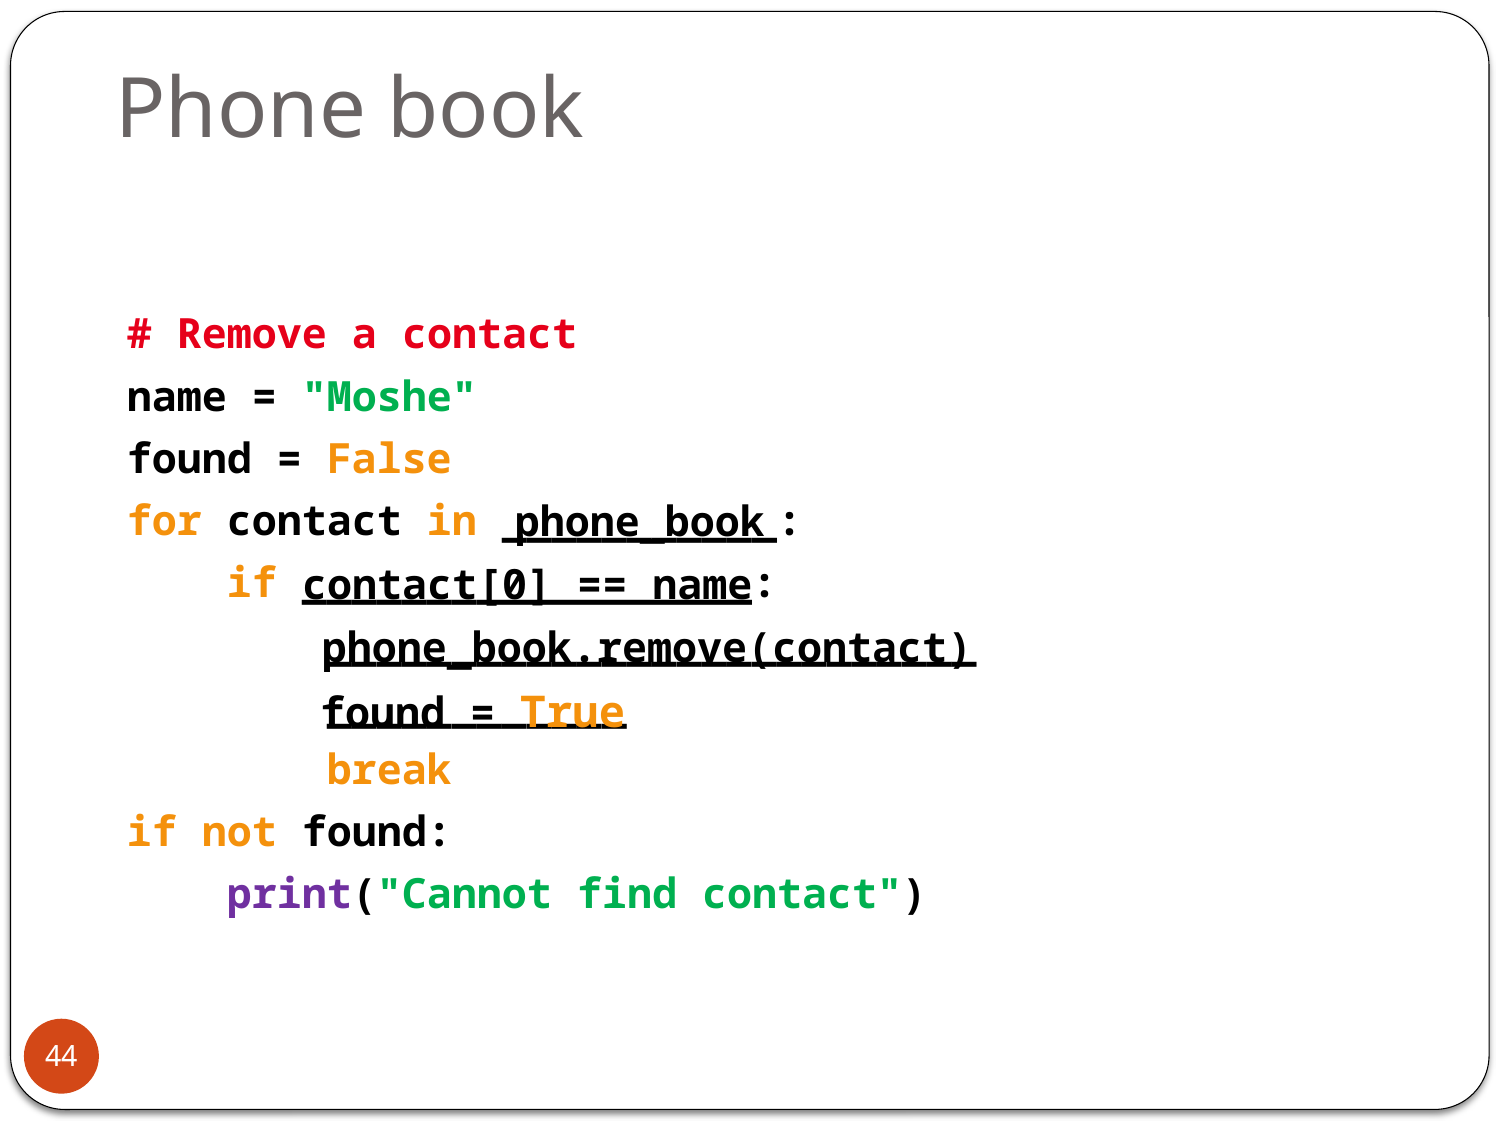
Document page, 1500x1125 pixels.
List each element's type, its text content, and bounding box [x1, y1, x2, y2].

text_box phone_book [499, 487, 1325, 553]
text_box phone_book.remove(contact) [307, 616, 1013, 678]
text_box found = True [305, 676, 983, 745]
text_box contact[0] == name [287, 550, 1113, 616]
slide_number 44 [23, 1018, 99, 1094]
title Phone book [100, 36, 1376, 169]
list # Remove a contact name = "Moshe" found = False for contact in ___________: if __________________: __________________________ ____________ break if not found: print("Cannot find contact") [112, 237, 1425, 988]
